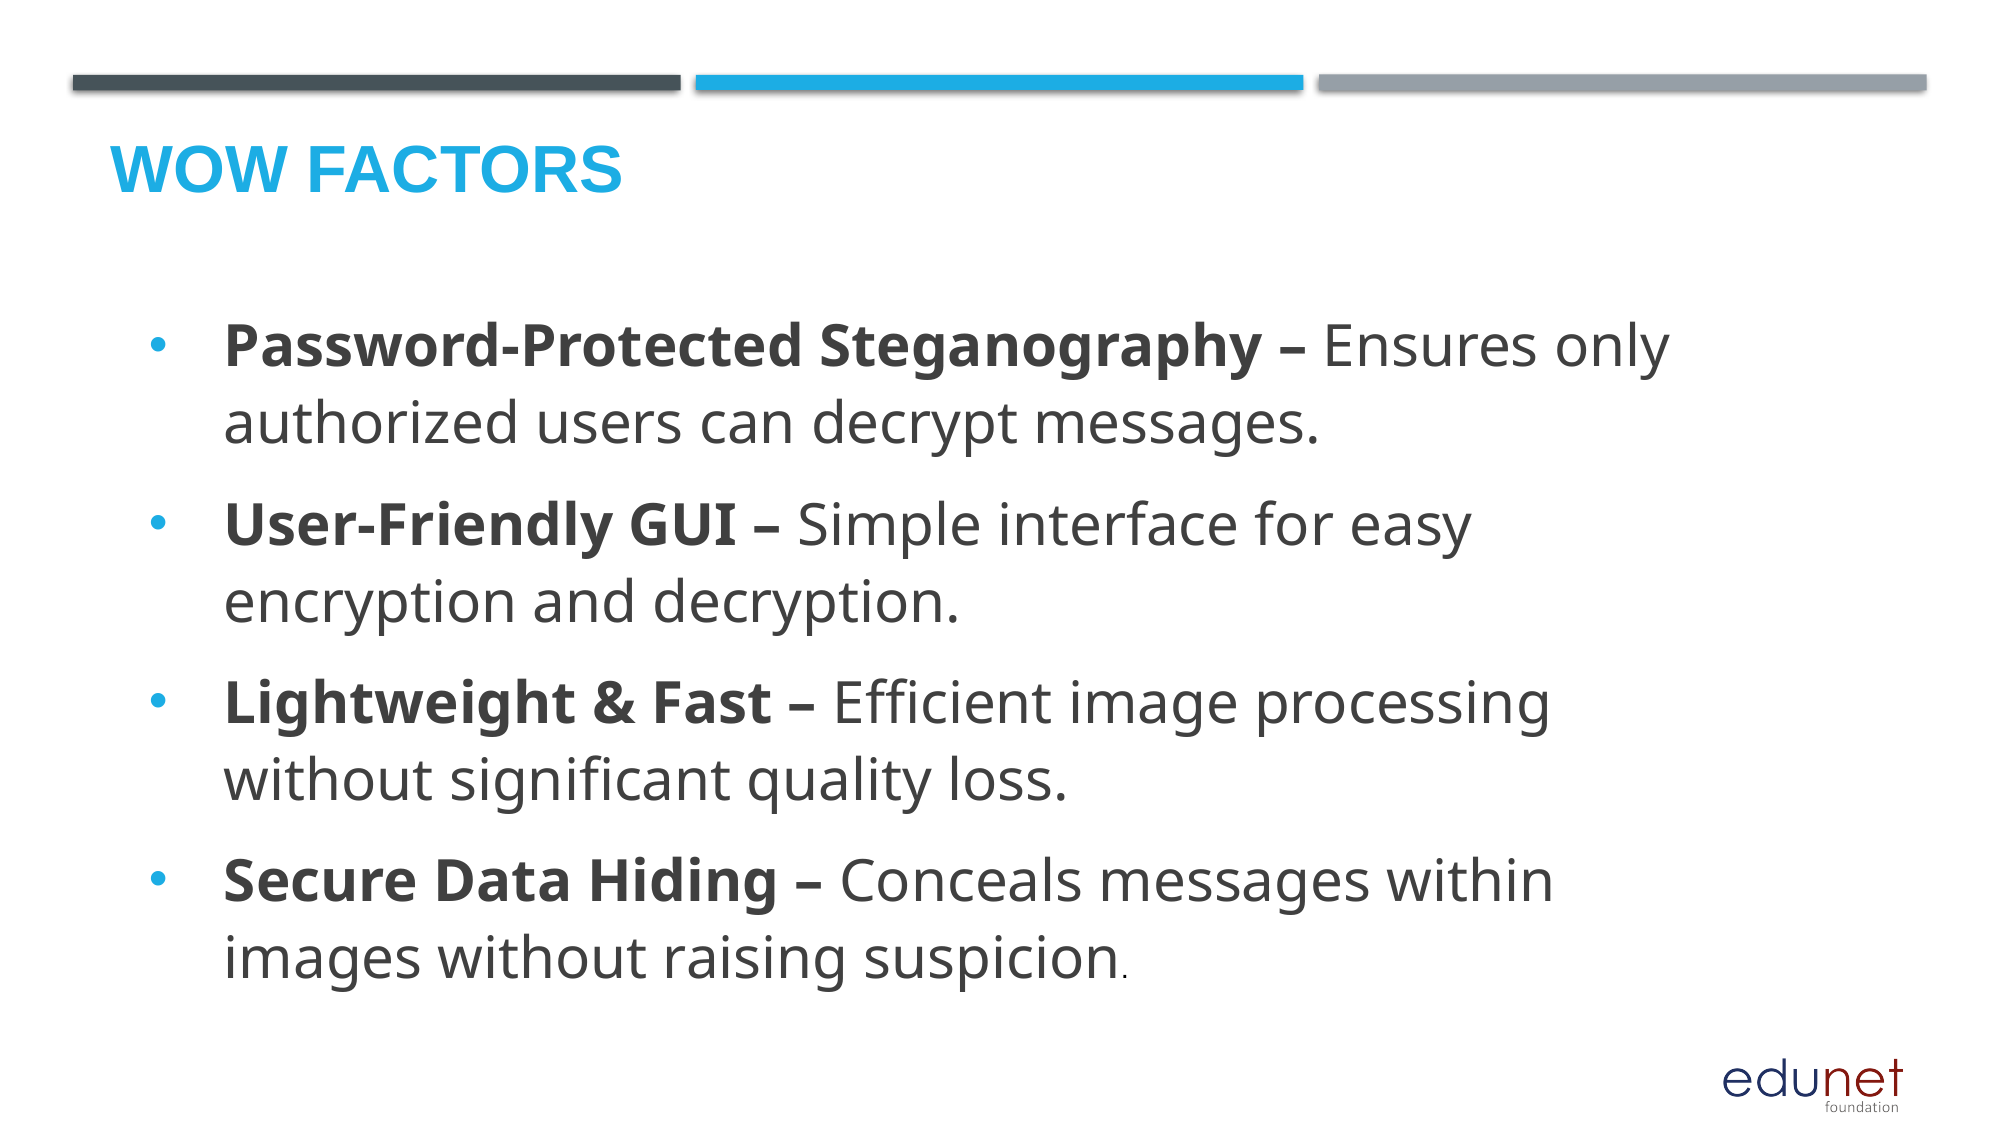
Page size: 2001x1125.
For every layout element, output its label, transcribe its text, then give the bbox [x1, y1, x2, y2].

picture [1719, 1056, 1905, 1116]
text_box Password-Protected Steganography – Ensures only authorized users can decrypt messages. User-Friendly GUI – Simple interface for easy encryption and decryption. Lightweight & Fast – Efficient image processing without significant quality loss. Secure Data Hiding – Conceals messages within images without raising suspicion. [133, 294, 1782, 998]
title Wow factors [95, 126, 1905, 214]
